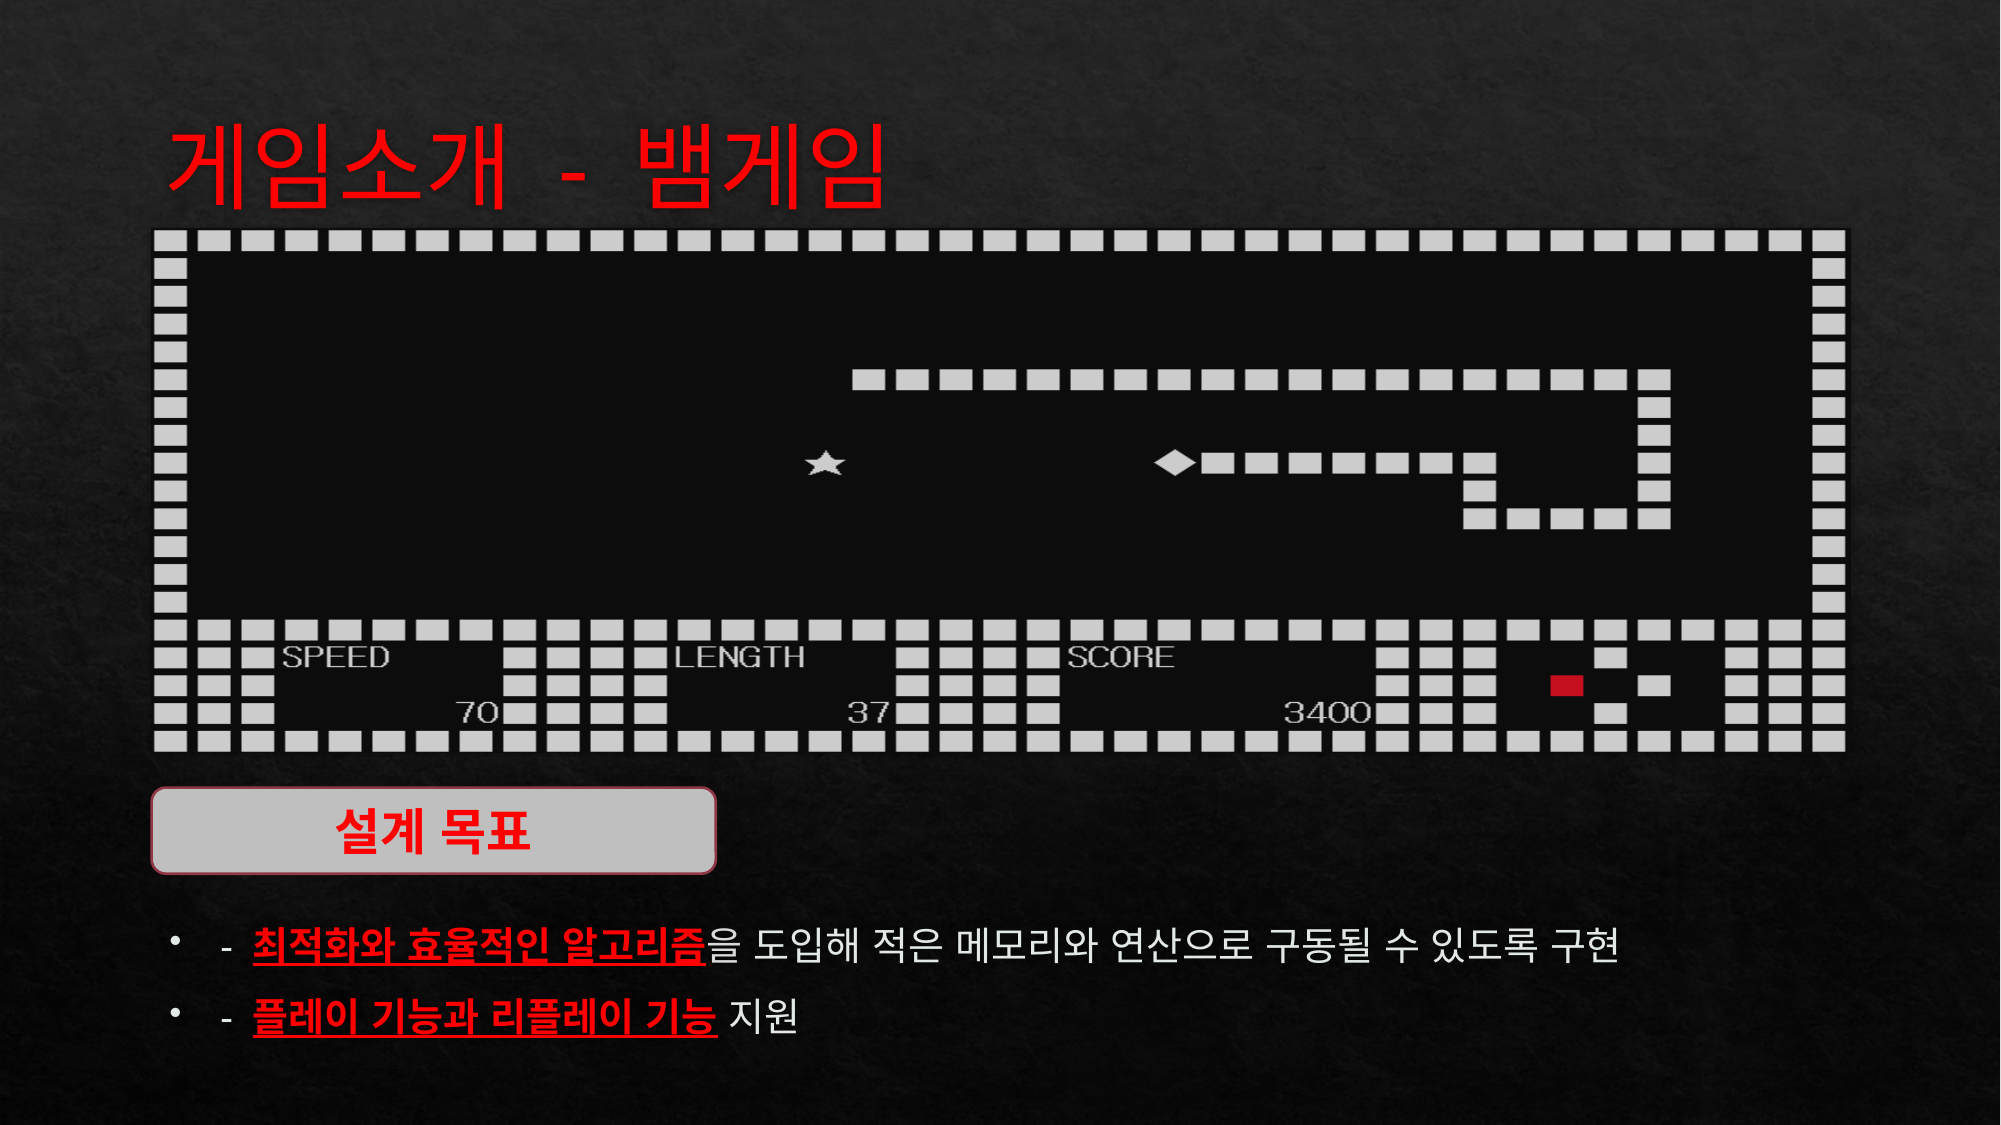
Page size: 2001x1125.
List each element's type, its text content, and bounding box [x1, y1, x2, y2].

text_box - 최적화와 효율적인 알고리즘을 도입해 적은 메모리와 연산으로 구동될 수 있도록 구현 - 플레이 기능과 리플레이 기능 지원 [149, 908, 1849, 1048]
title 게임소개 - 뱀게임 [149, 99, 1849, 224]
text_box 설계 목표 [150, 786, 718, 876]
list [151, 228, 1851, 753]
